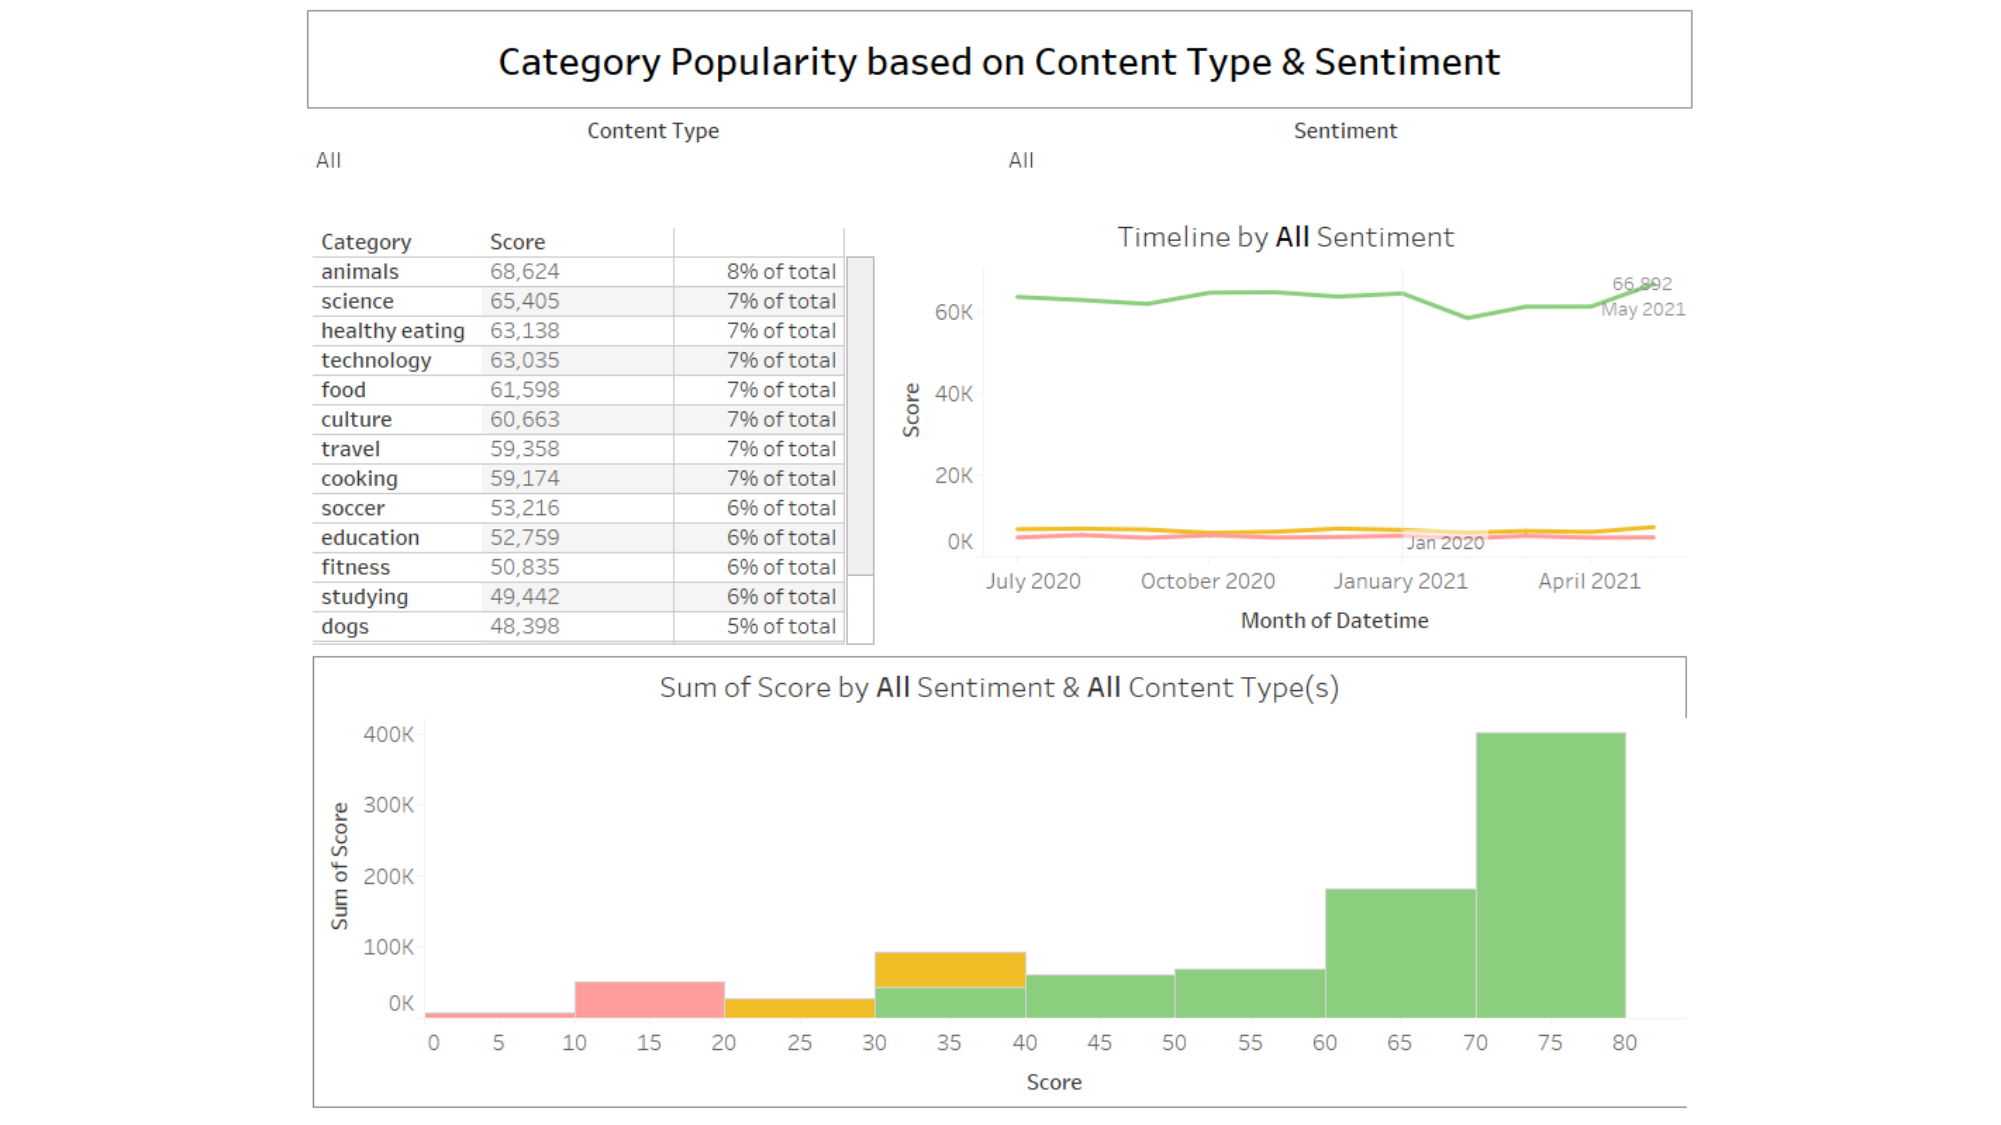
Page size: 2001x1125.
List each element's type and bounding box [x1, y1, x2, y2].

picture [296, 0, 1704, 1125]
